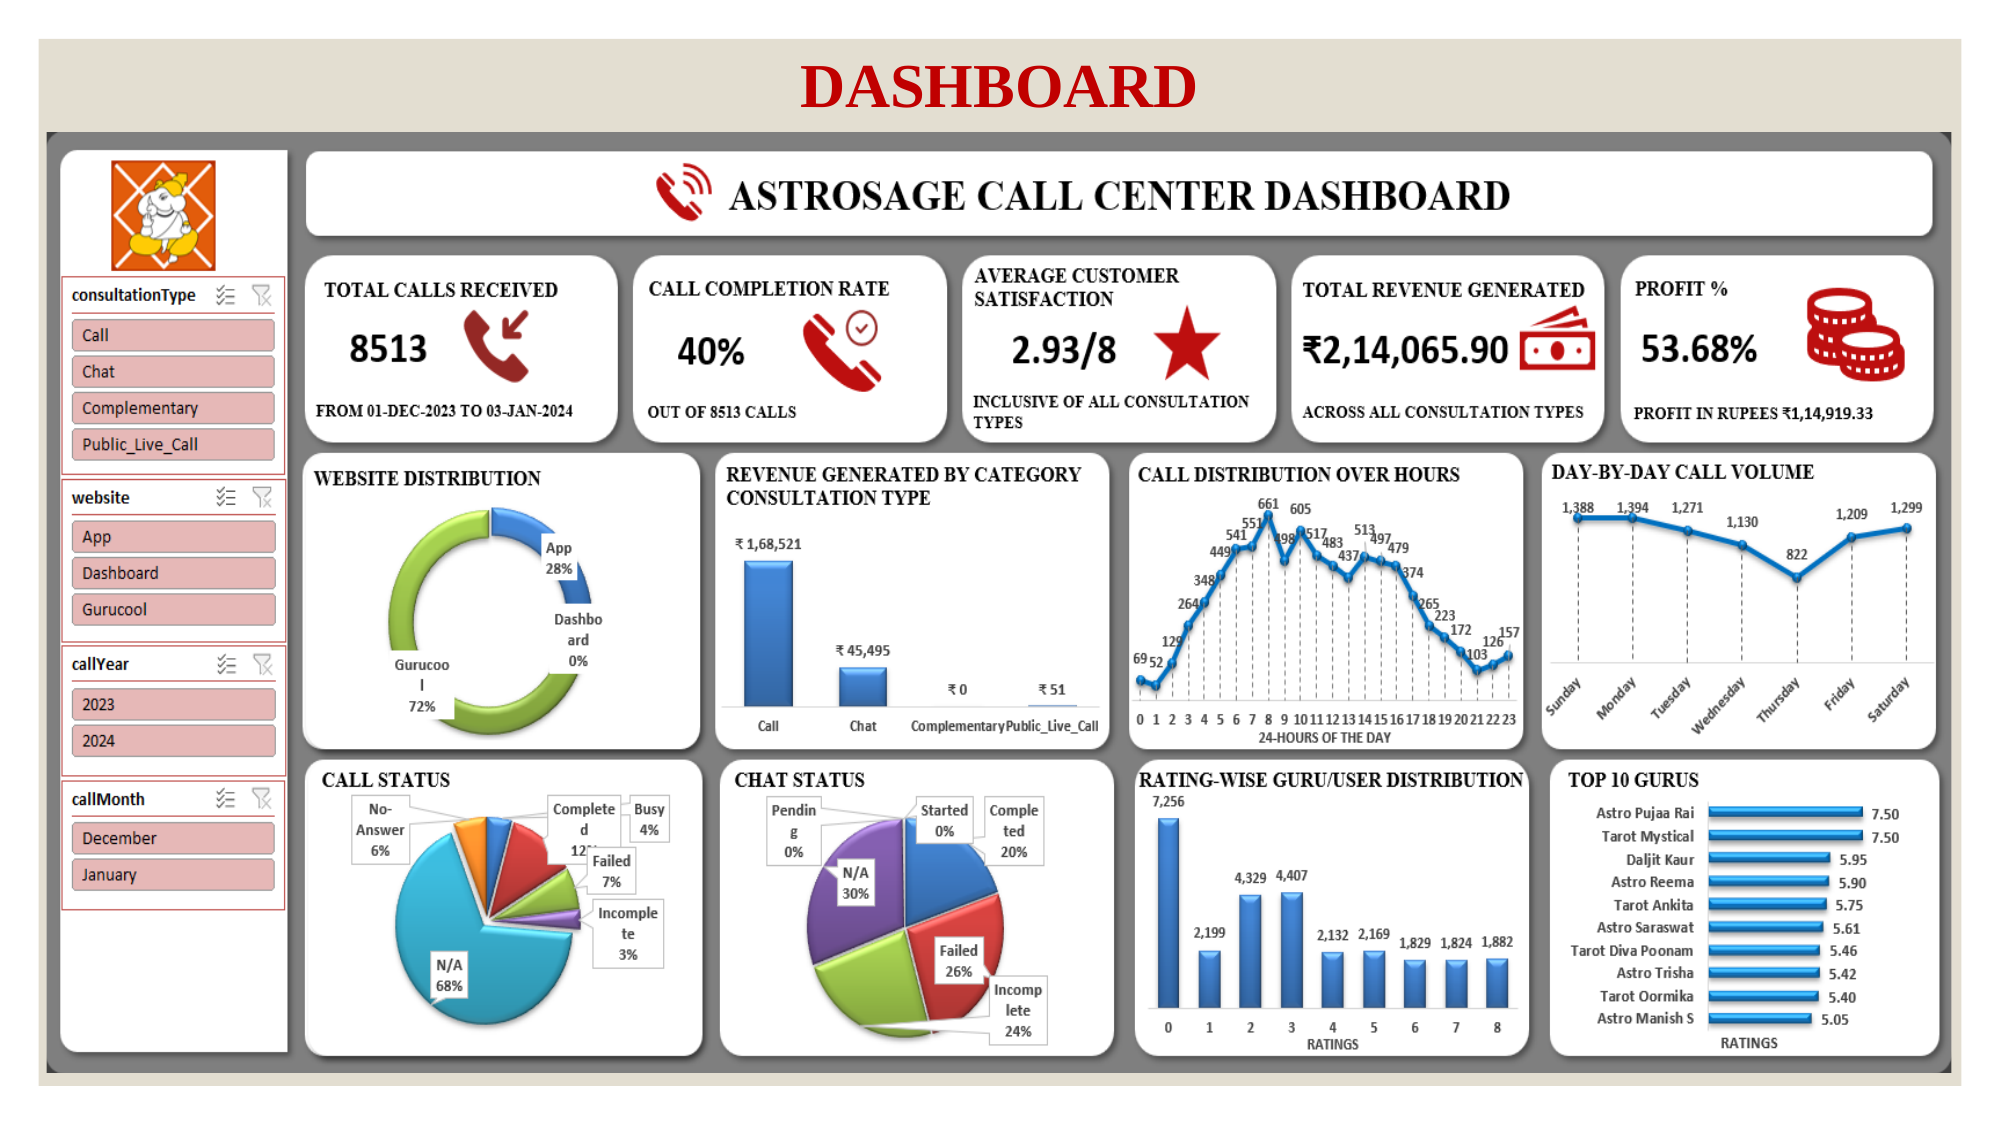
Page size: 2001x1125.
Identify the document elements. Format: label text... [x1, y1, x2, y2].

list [46, 132, 1952, 1073]
title DASHBOARD [137, 42, 1863, 128]
